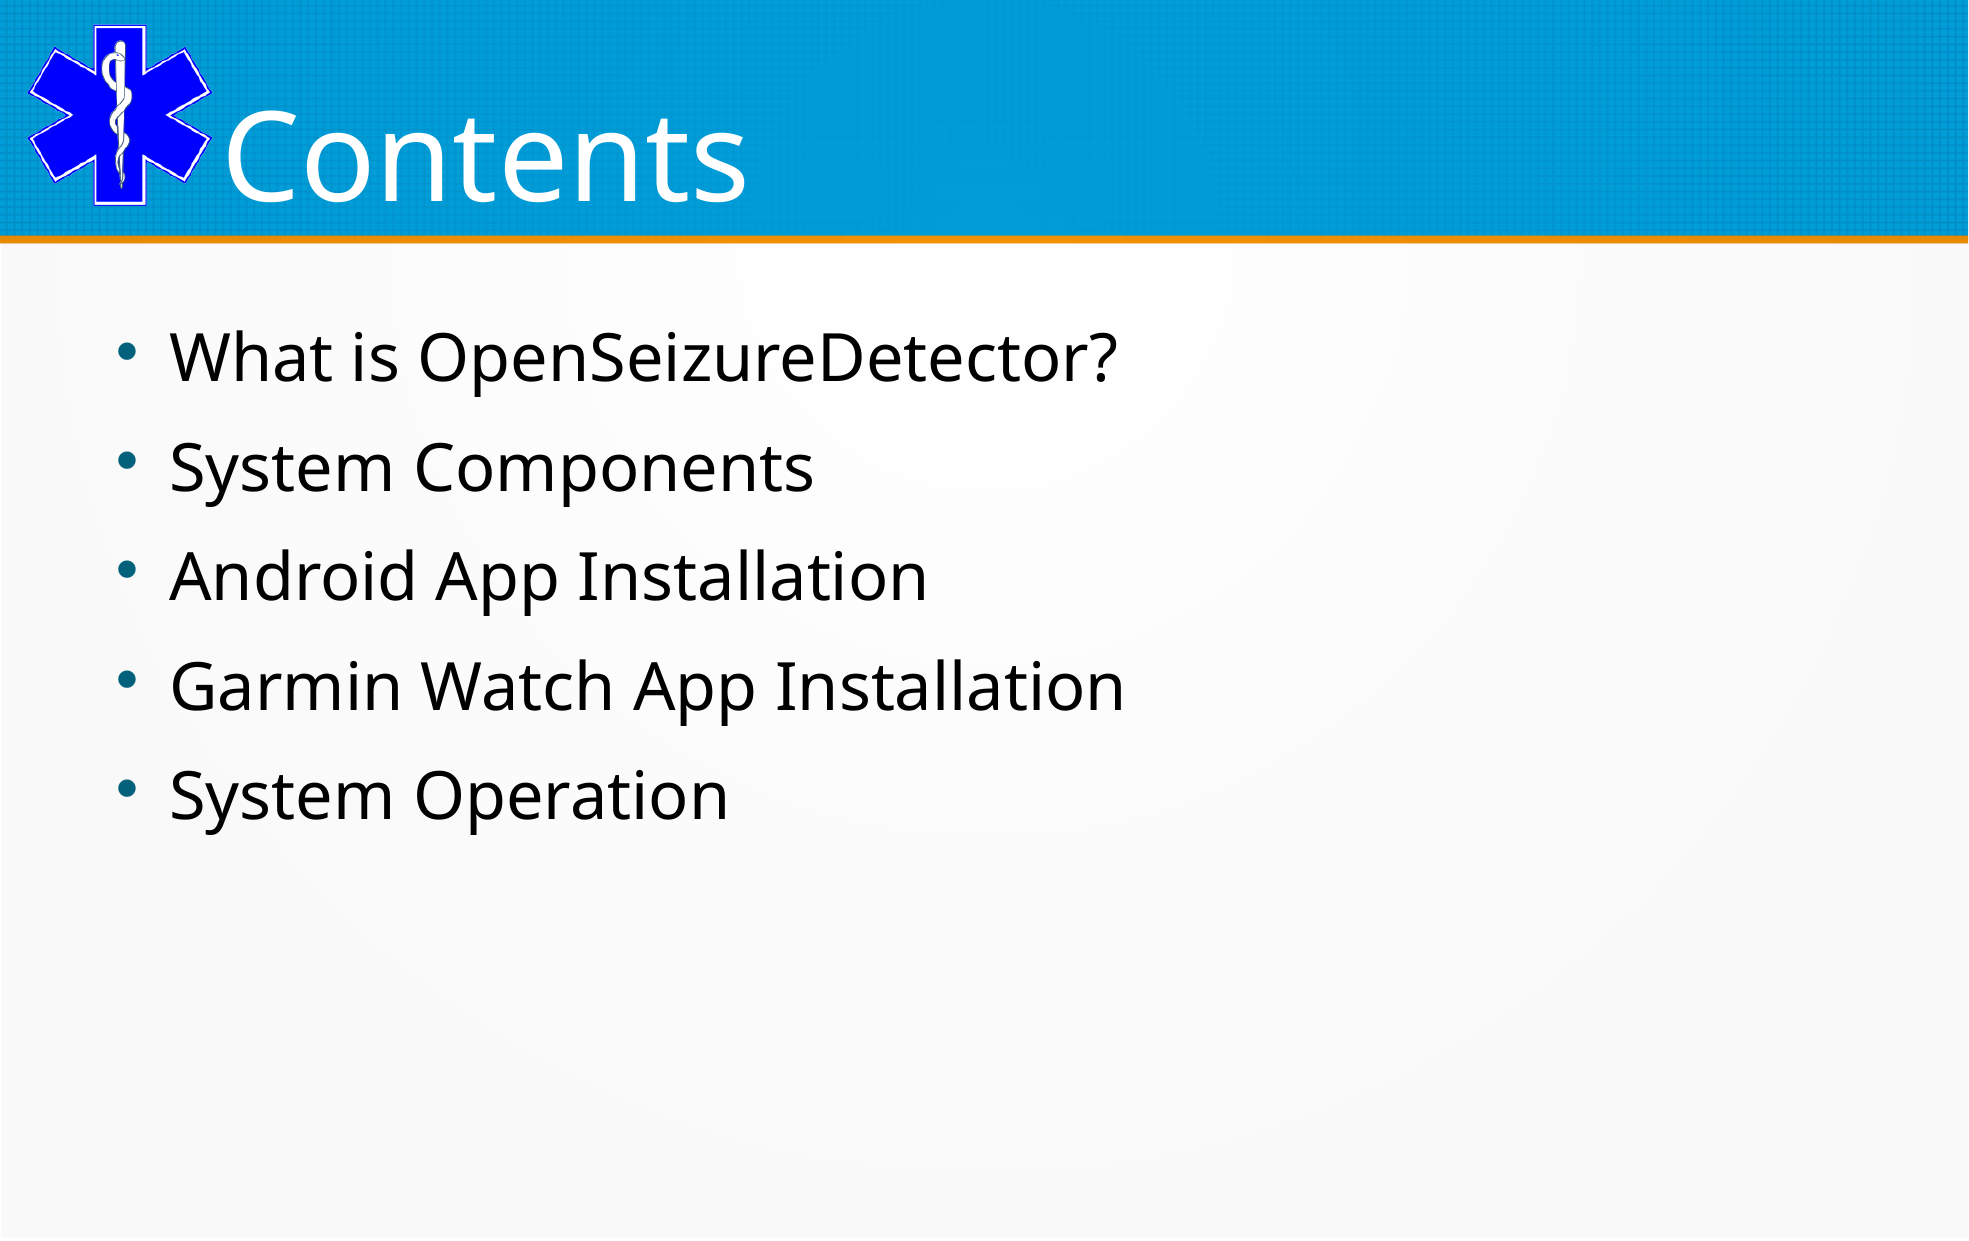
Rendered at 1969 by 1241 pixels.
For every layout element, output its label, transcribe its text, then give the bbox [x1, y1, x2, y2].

picture [28, 25, 211, 205]
text_box What is OpenSeizureDetector? System Components Android App Installation Garmin Watch App Installation System Operation [98, 314, 1860, 1080]
text_box Contents [221, 19, 1870, 227]
picture [0, 236, 1969, 1241]
